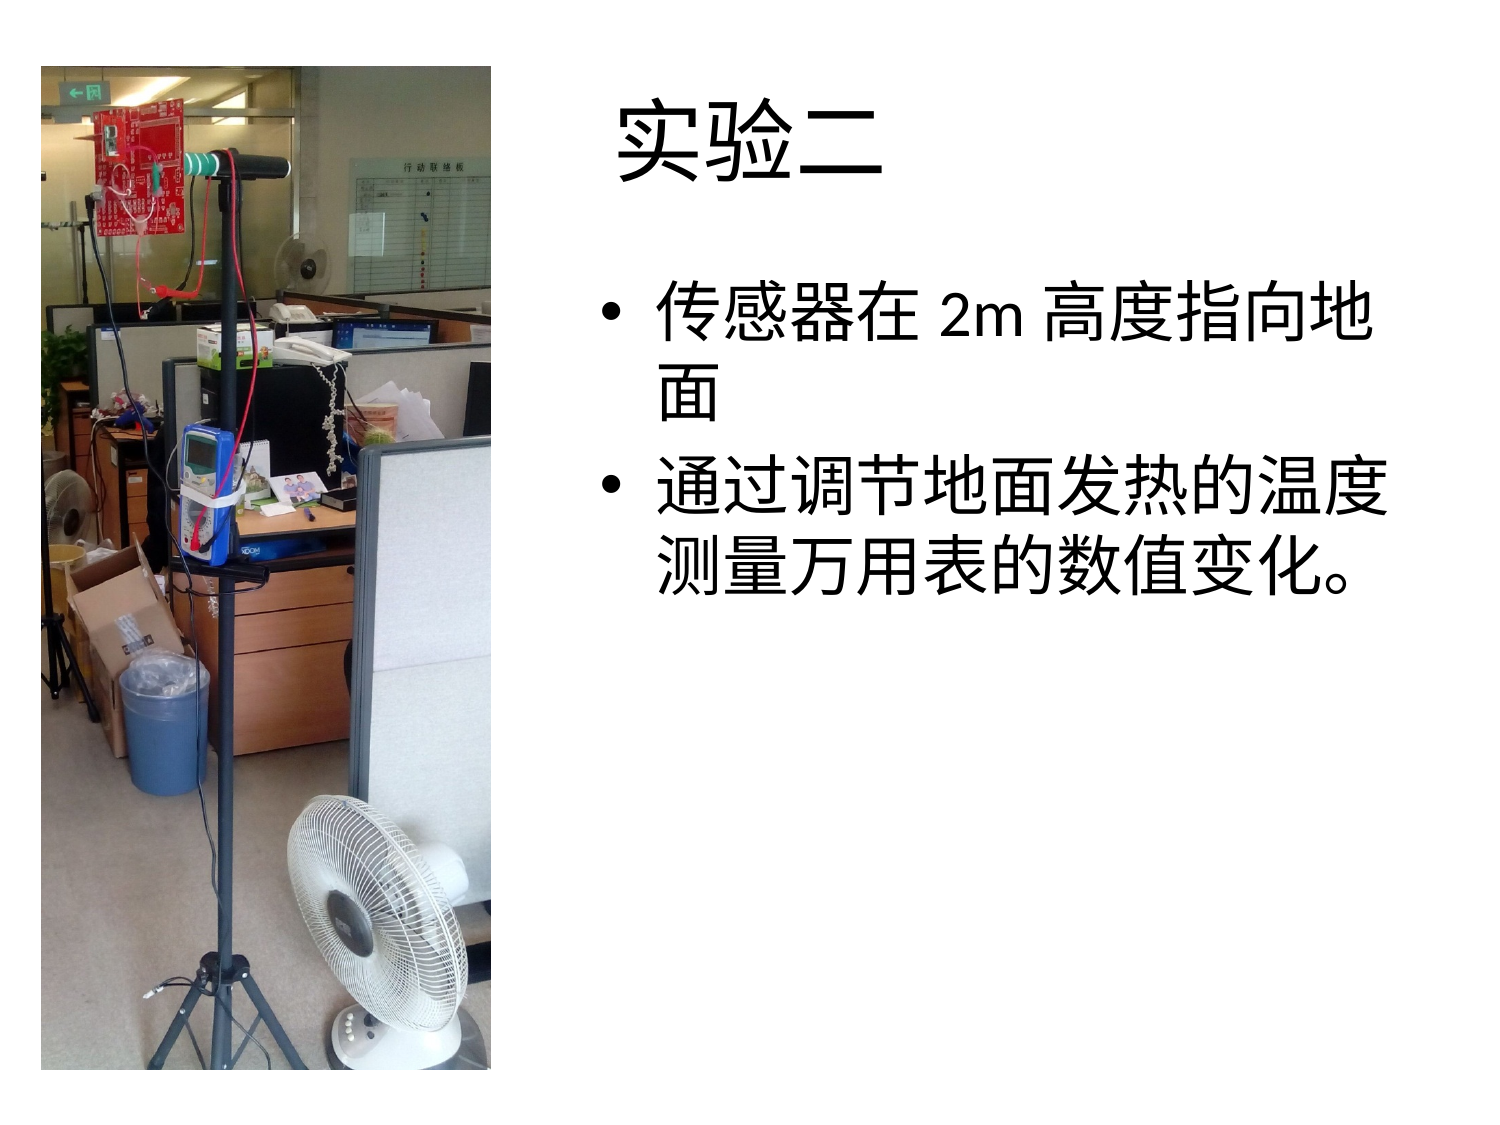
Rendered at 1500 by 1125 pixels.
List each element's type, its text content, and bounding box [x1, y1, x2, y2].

picture [41, 66, 491, 1071]
title 实验二 [75, 45, 1425, 233]
list 传感器在2m高度指向地面 通过调节地面发热的温度测量万用表的数值变化。 [584, 262, 1425, 1005]
